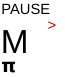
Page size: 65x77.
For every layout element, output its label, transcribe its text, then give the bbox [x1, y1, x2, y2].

text_box 𝝿 [1, 53, 65, 77]
text_box PAUSE [1, 0, 65, 18]
text_box > [24, 15, 57, 34]
text_box M [0, 20, 30, 61]
